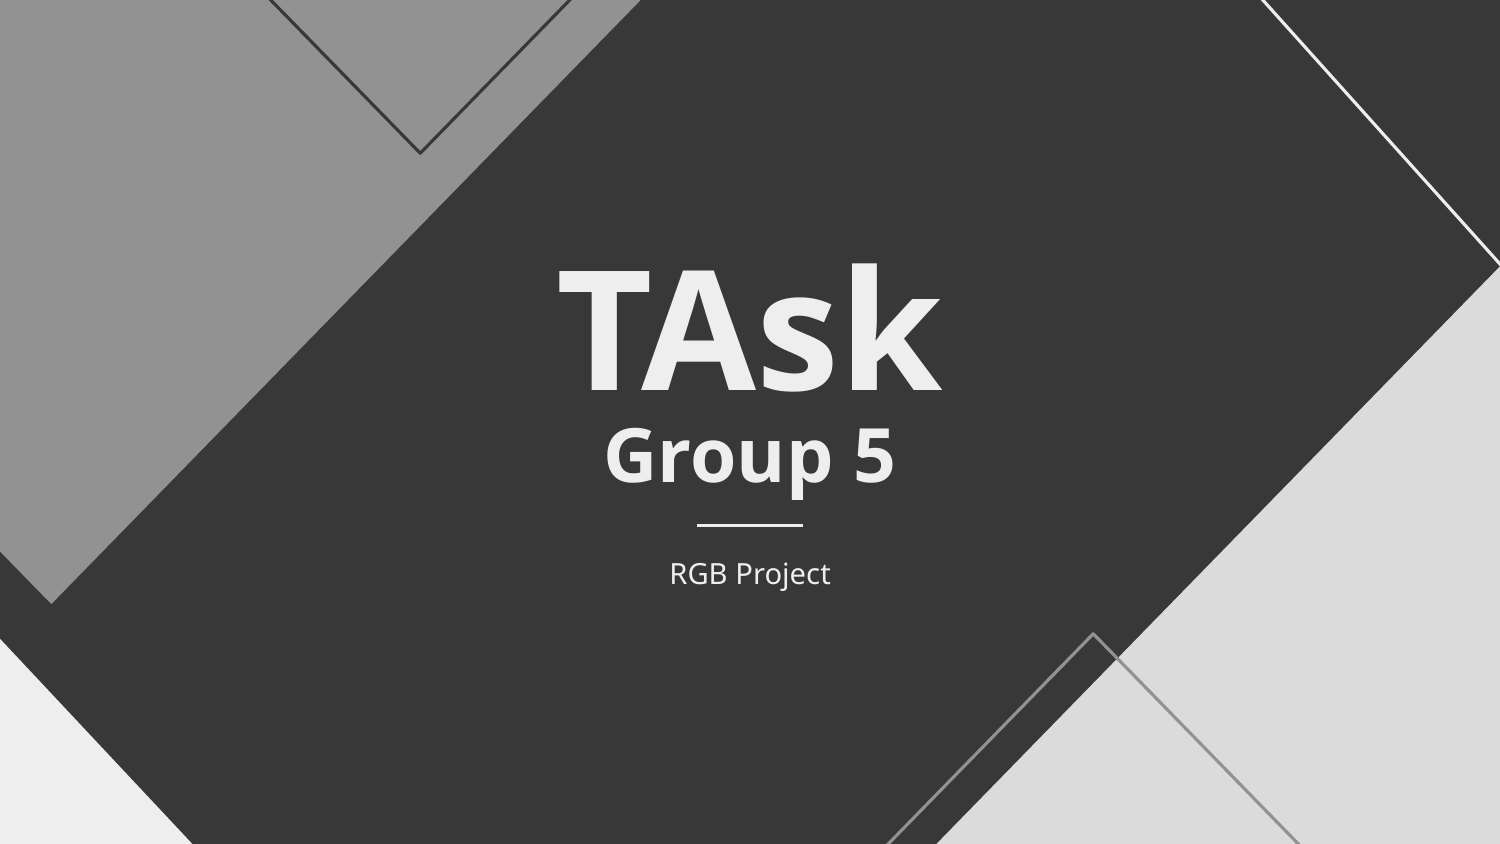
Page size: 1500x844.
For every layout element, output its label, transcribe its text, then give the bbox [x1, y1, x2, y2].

subtitle RGB Project [524, 540, 976, 593]
title TAsk [499, 251, 1001, 395]
title Group 5 [298, 414, 1202, 491]
